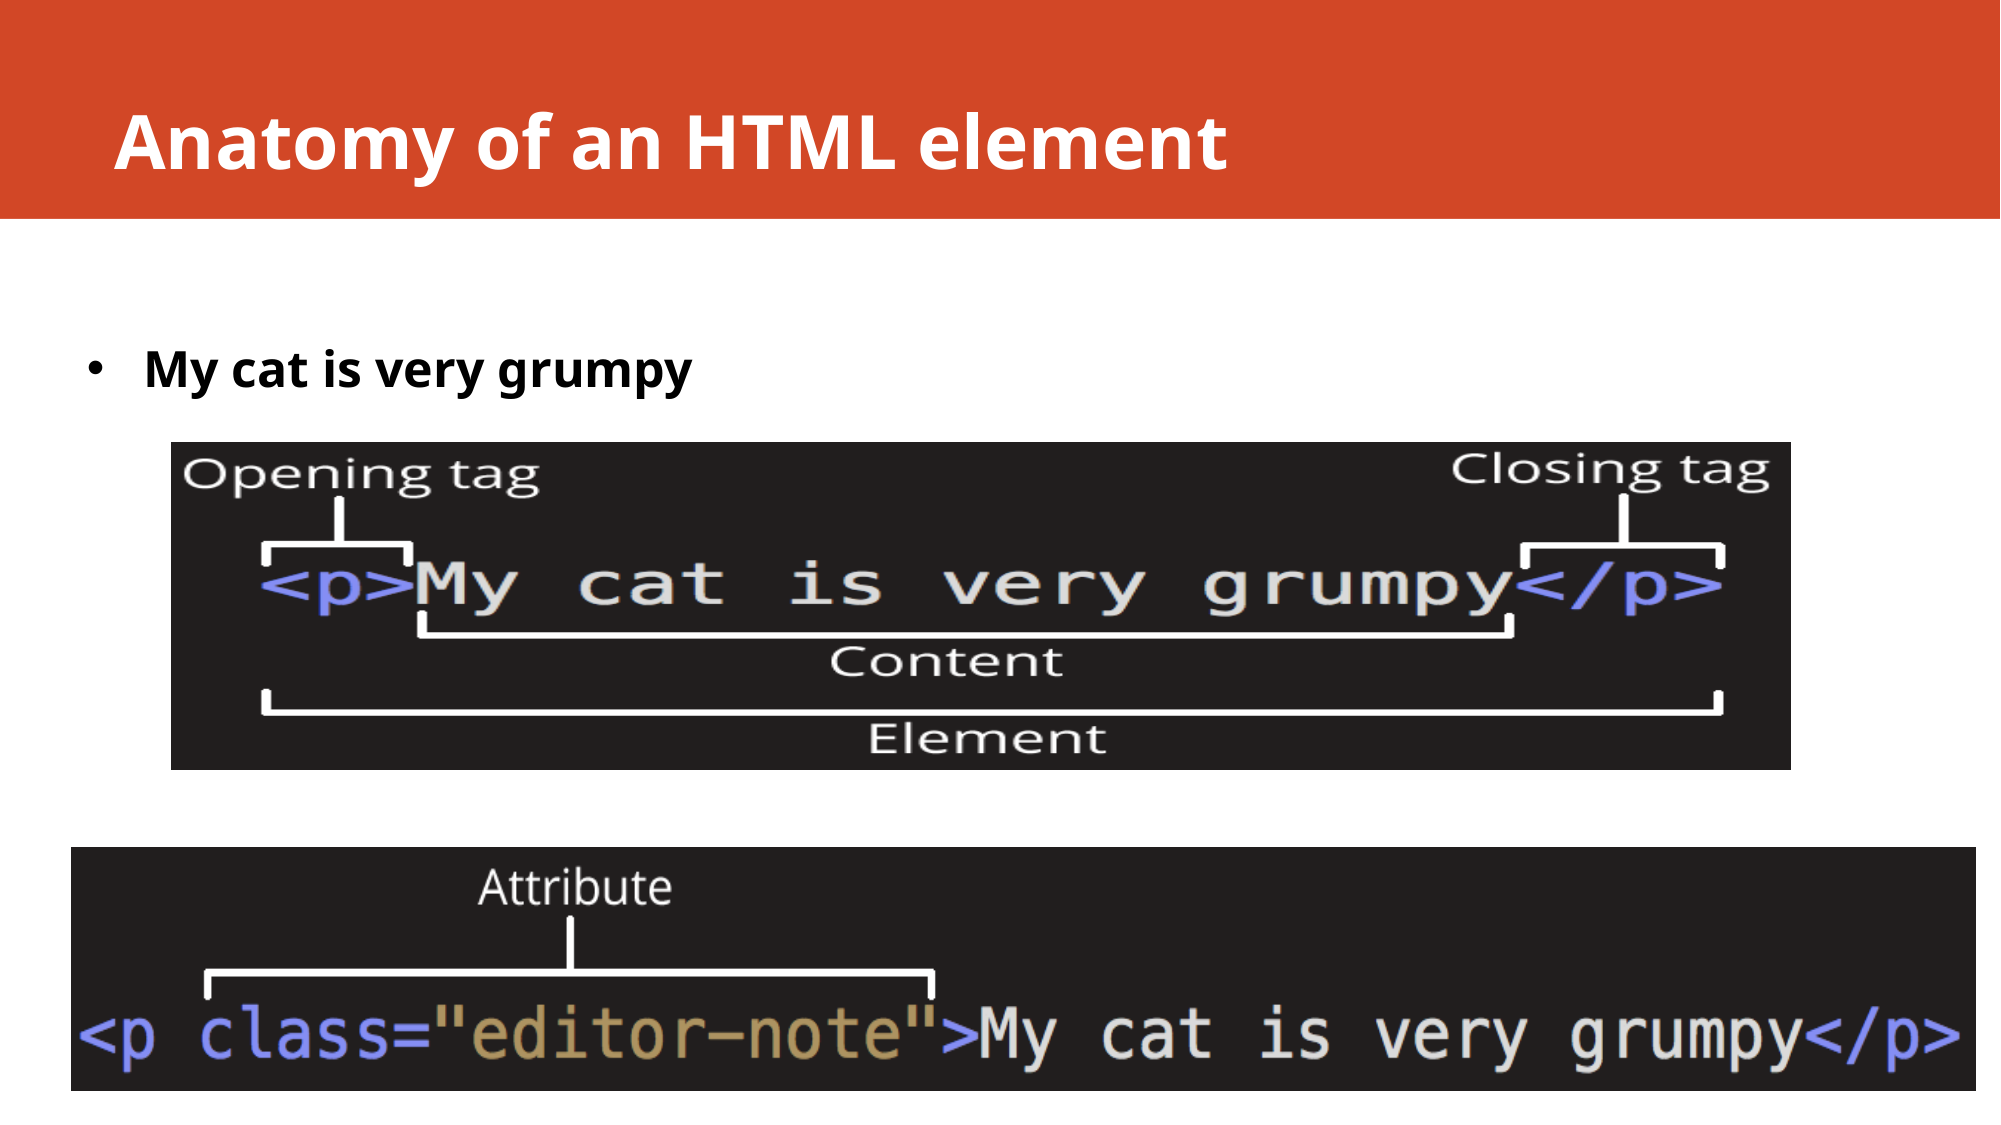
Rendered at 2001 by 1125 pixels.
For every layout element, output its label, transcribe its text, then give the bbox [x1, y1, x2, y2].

picture [171, 442, 1791, 770]
picture [71, 847, 1976, 1091]
list My cat is very grumpy [71, 299, 1919, 847]
title Anatomy of an HTML element [99, 0, 1863, 192]
